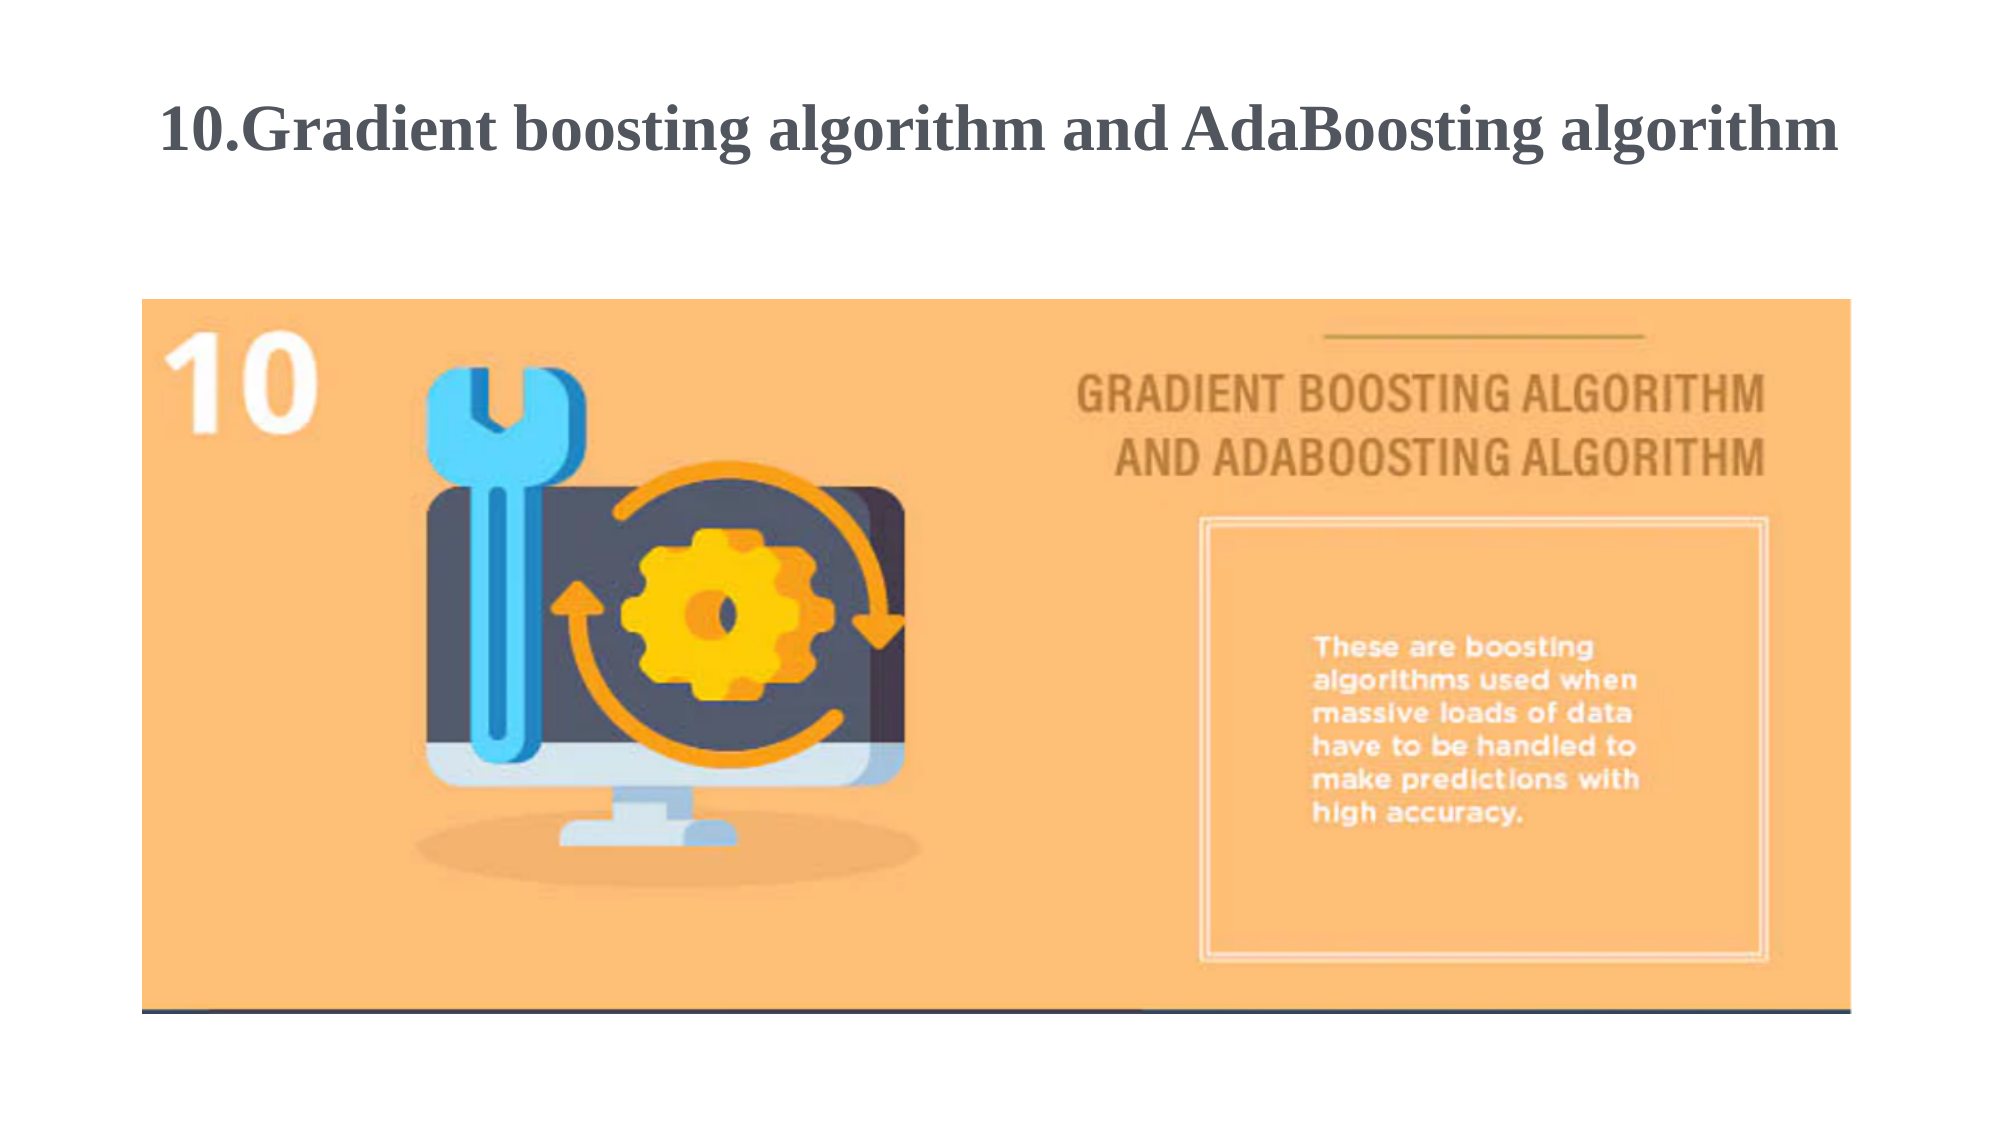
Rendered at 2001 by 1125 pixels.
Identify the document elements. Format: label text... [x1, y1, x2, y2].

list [142, 299, 1858, 1014]
title 10.Gradient boosting algorithm and AdaBoosting algorithm [137, 59, 1863, 278]
